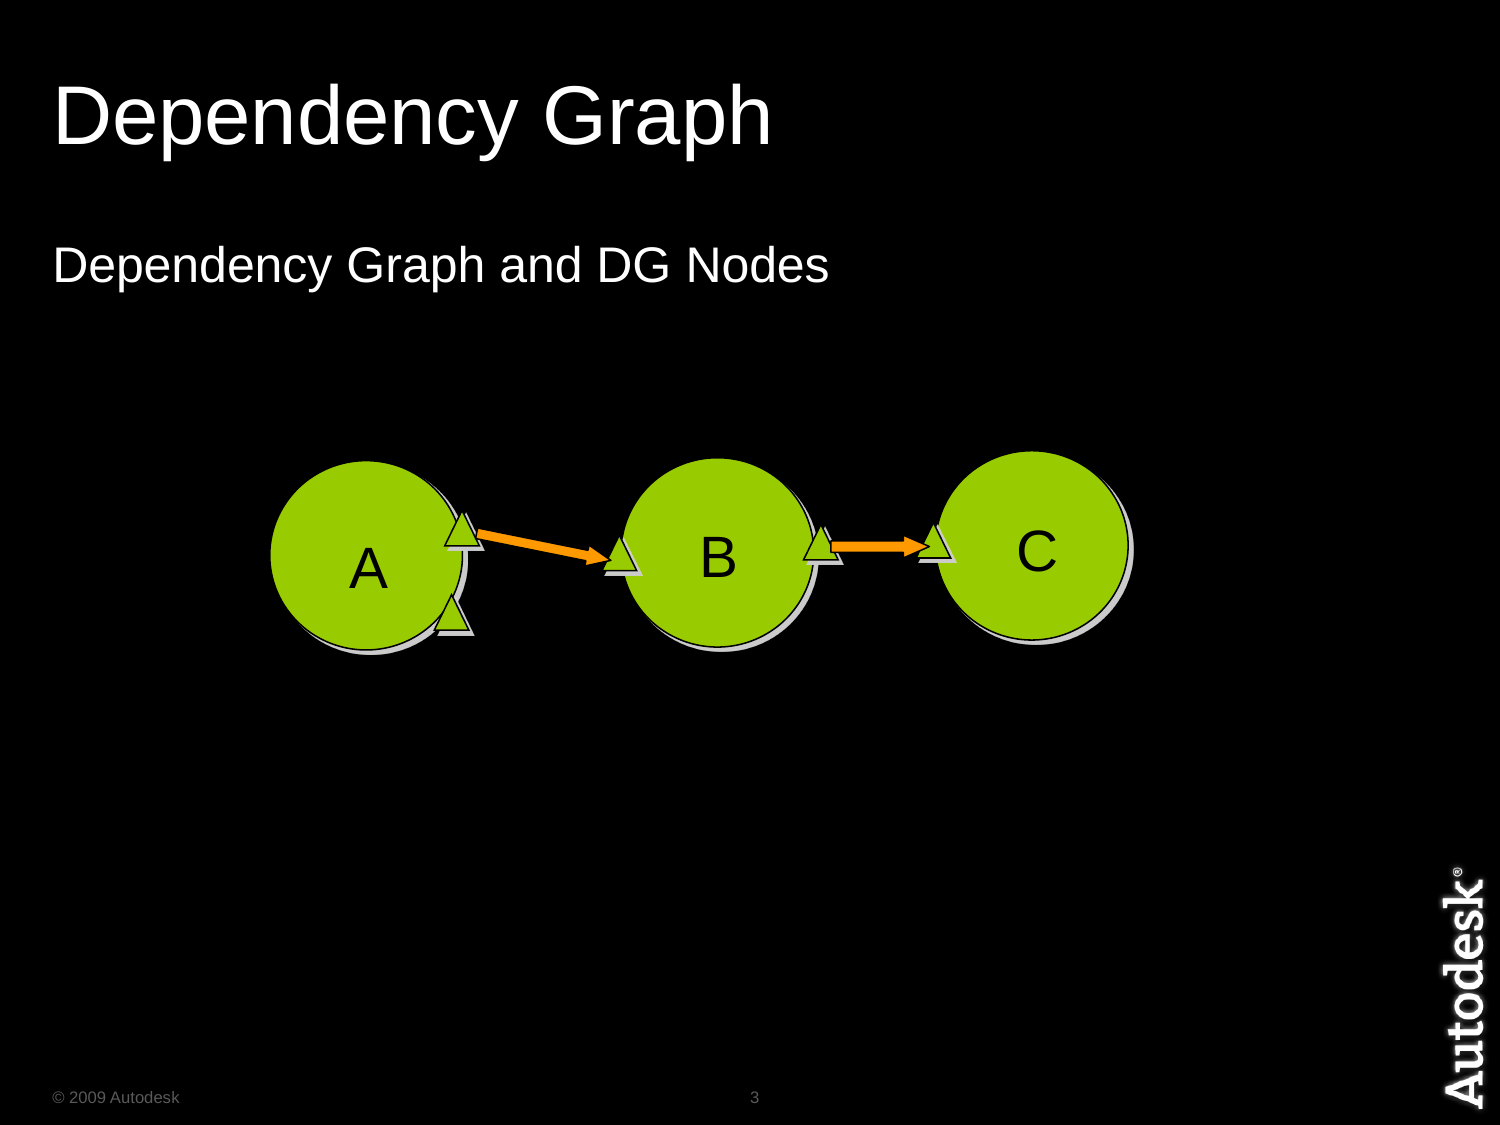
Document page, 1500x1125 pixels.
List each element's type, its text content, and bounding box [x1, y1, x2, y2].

title Dependency Graph [52, 22, 1401, 211]
text_box A [334, 522, 399, 608]
list Dependency Graph and DG Nodes [52, 231, 1401, 1073]
text_box [622, 457, 813, 648]
text_box [475, 528, 611, 567]
picture [1402, 0, 1500, 1125]
text_box [803, 524, 839, 560]
text_box [830, 535, 930, 559]
text_box B [684, 512, 749, 597]
text_box [916, 522, 951, 559]
text_box [269, 460, 463, 650]
text_box [434, 594, 469, 631]
text_box [602, 535, 637, 571]
text_box [444, 510, 480, 546]
text_box [937, 450, 1129, 641]
text_box C [1002, 505, 1067, 590]
